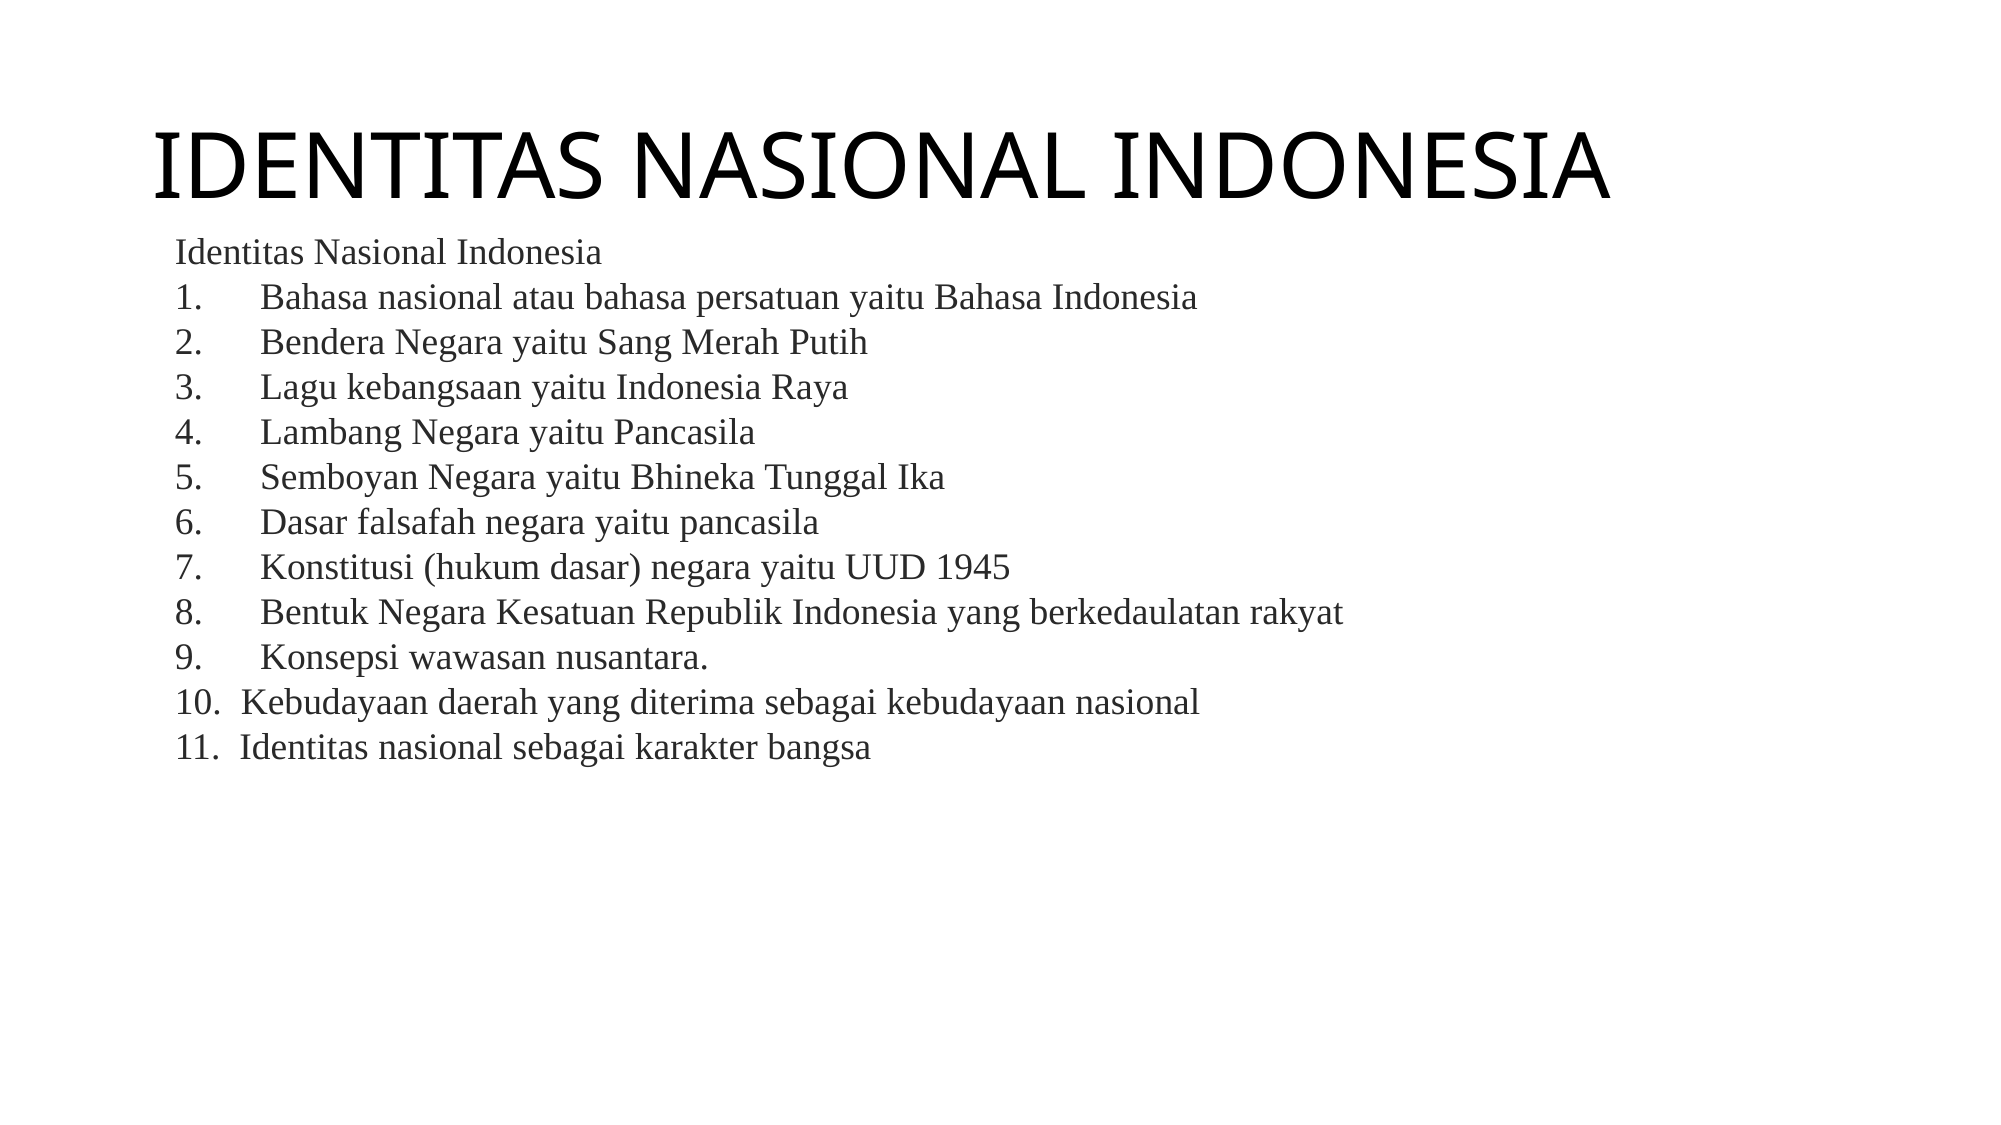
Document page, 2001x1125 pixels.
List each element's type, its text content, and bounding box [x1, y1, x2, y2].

title IDENTITAS NASIONAL INDONESIA [137, 59, 1863, 278]
list Identitas Nasional Indonesia 1. Bahasa nasional atau bahasa persatuan yaitu Bahasa Indonesia 2. Bendera Negara yaitu Sang Merah Putih 3. Lagu kebangsaan yaitu Indonesia Raya 4. Lambang Negara yaitu Pancasila 5. Semboyan Negara yaitu Bhineka Tunggal Ika 6. Dasar falsafah negara yaitu pancasila 7. Konstitusi (hukum dasar) negara yaitu UUD 1945 8. Bentuk Negara Kesatuan Republik Indonesia yang berkedaulatan rakyat 9. Konsepsi wawasan nusantara. 10. Kebudayaan daerah yang diterima sebagai kebudayaan nasional 11. Identitas nasional sebagai karakter bangsa [160, 205, 1369, 859]
